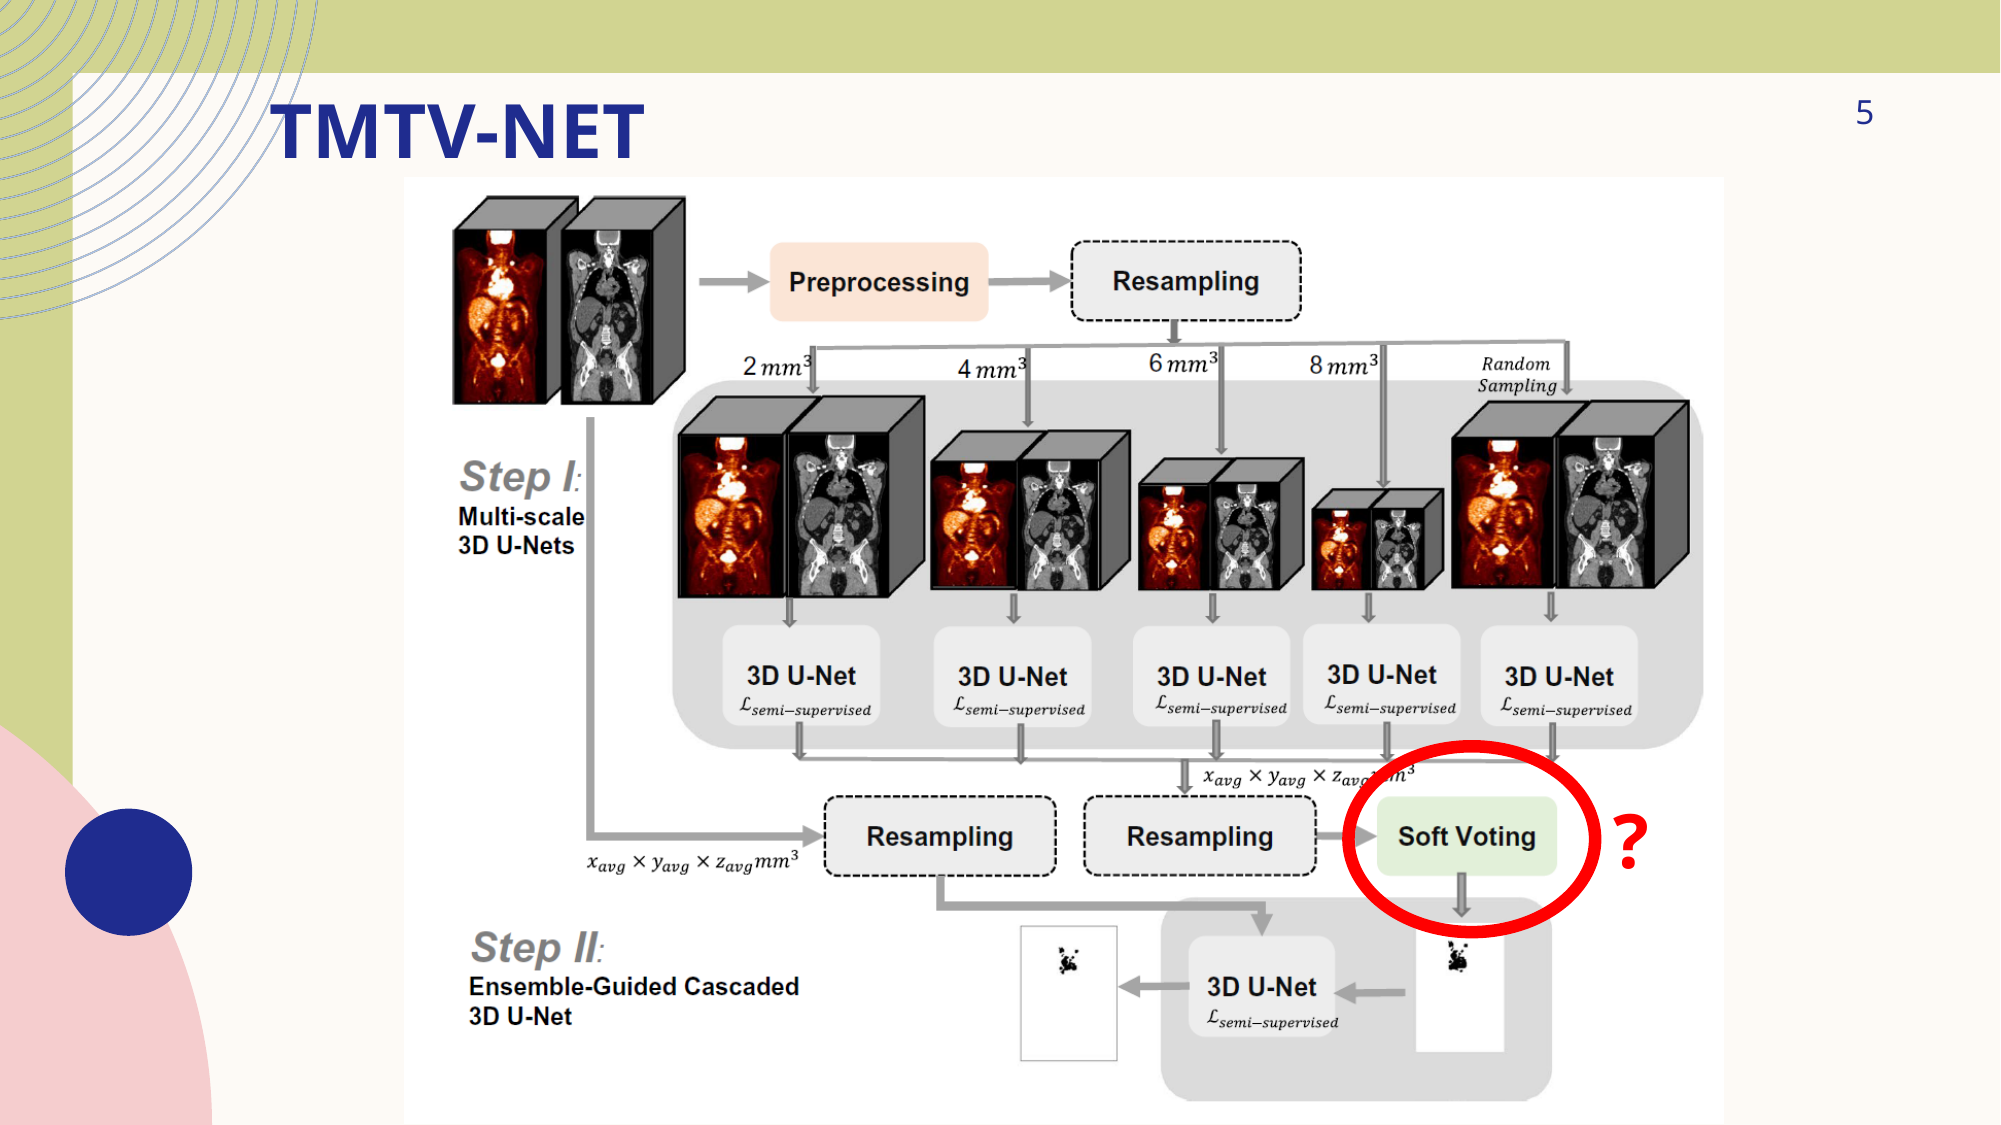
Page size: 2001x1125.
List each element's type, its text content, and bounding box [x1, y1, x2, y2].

picture [0, 0, 2001, 785]
picture [404, 177, 1724, 1124]
title TMTV-Net [254, 75, 1875, 174]
slide_number 5 [1712, 75, 1875, 153]
